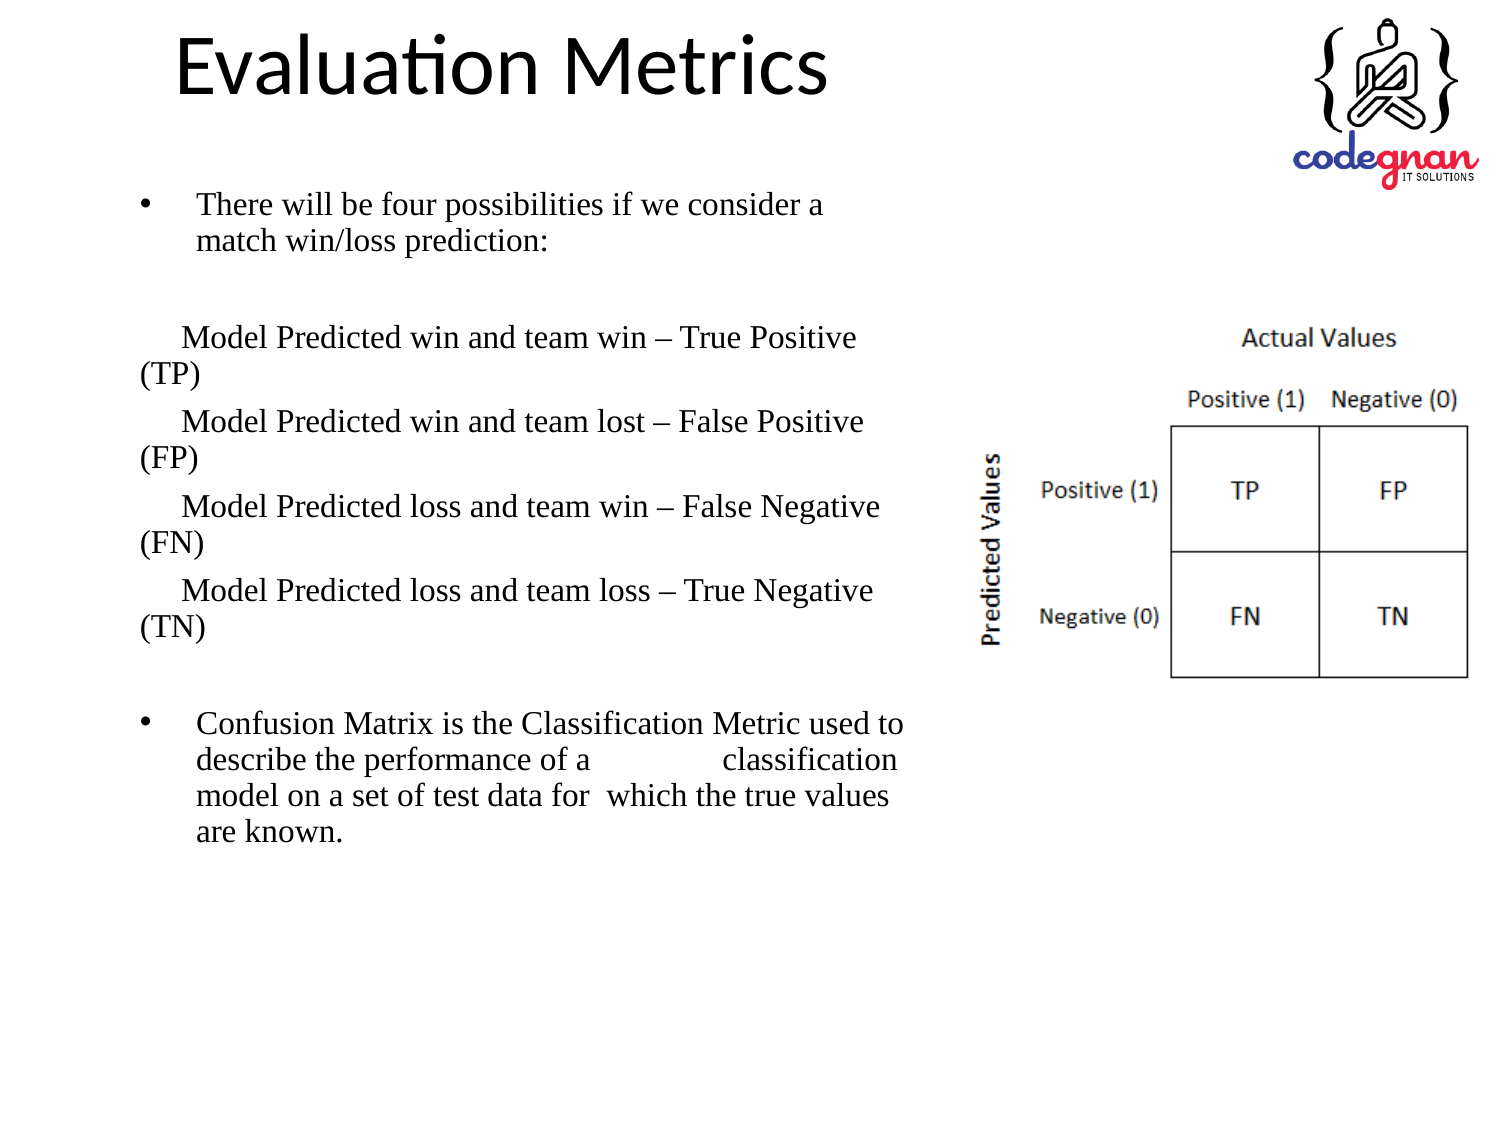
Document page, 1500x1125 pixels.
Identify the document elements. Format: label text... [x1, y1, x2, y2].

title Evaluation Metrics [103, 0, 902, 120]
picture [1274, 0, 1500, 216]
list There will be four possibilities if we consider a match win/loss prediction: Model Predicted win and team win – True Positive (TP) Model Predicted win and team lost – False Positive (FP) Model Predicted loss and team win – False Negative (FN) Model Predicted loss and team loss – True Negative (TN) Confusion Matrix is the Classification Metric used to describe the performance of a classification model on a set of test data for which the true values are known. [124, 119, 923, 985]
picture [944, 288, 1482, 692]
